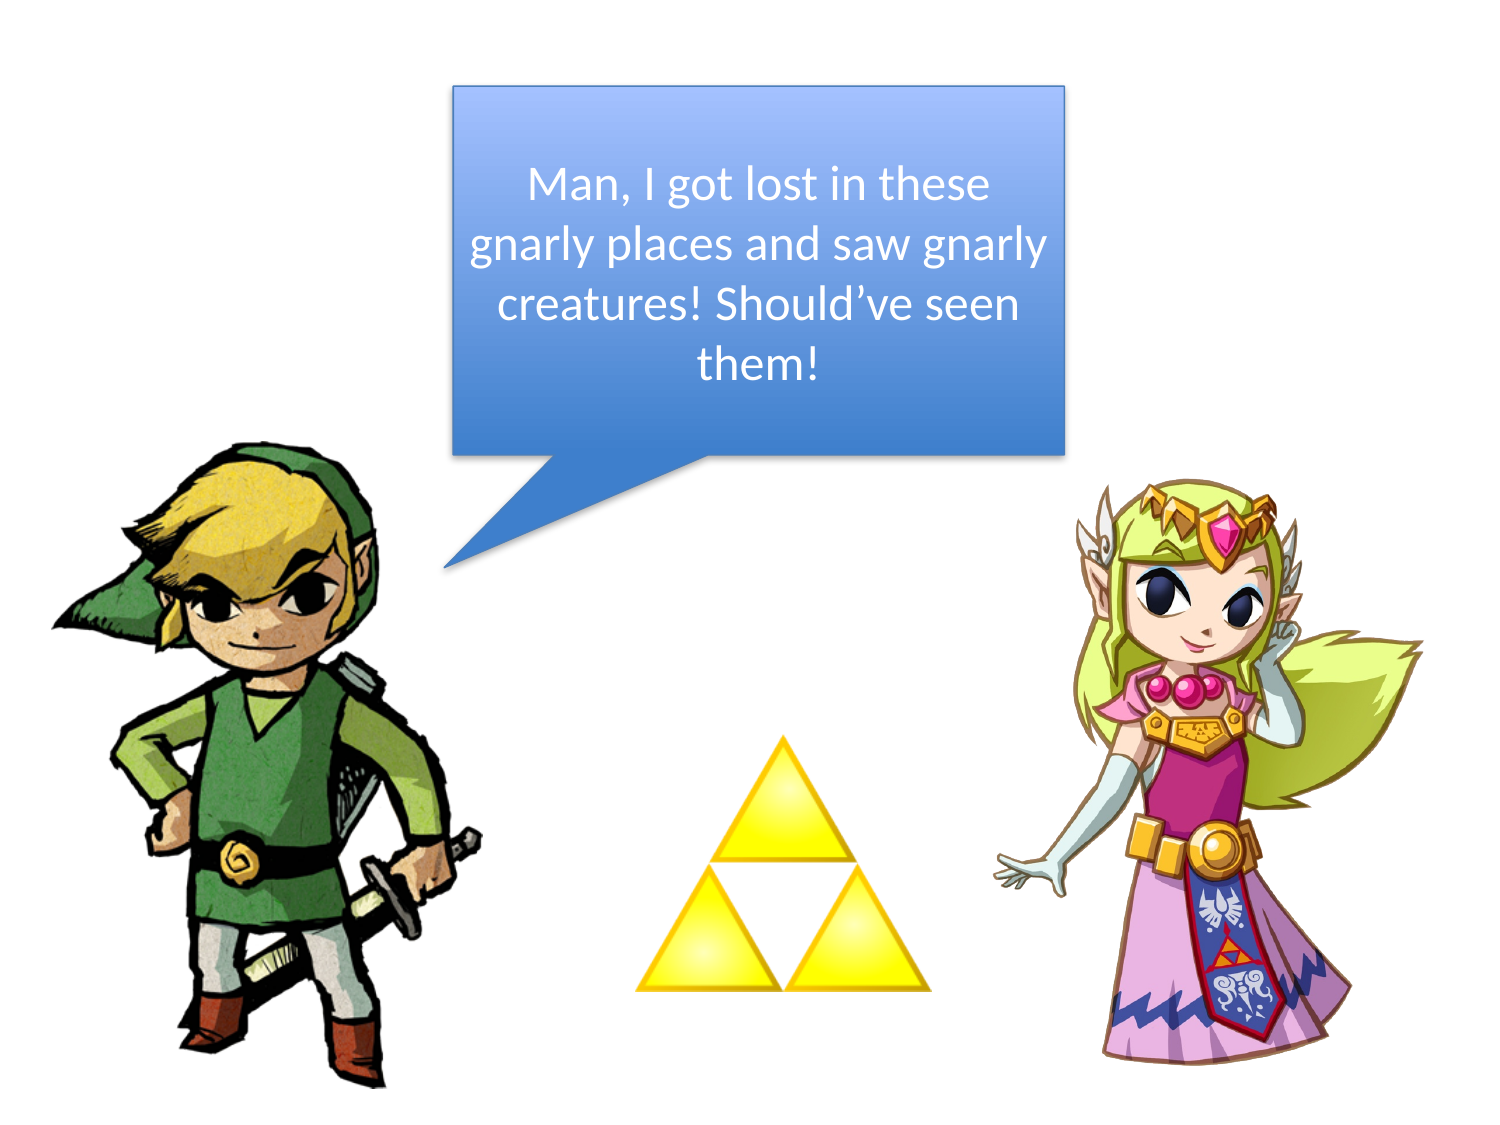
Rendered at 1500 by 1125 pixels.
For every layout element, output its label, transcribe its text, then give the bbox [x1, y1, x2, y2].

text_box Man, I got lost in these gnarly places and saw gnarly creatures! Should’ve seen them! [452, 85, 1066, 551]
picture [635, 734, 932, 992]
picture [51, 441, 484, 1089]
picture [992, 478, 1426, 1066]
